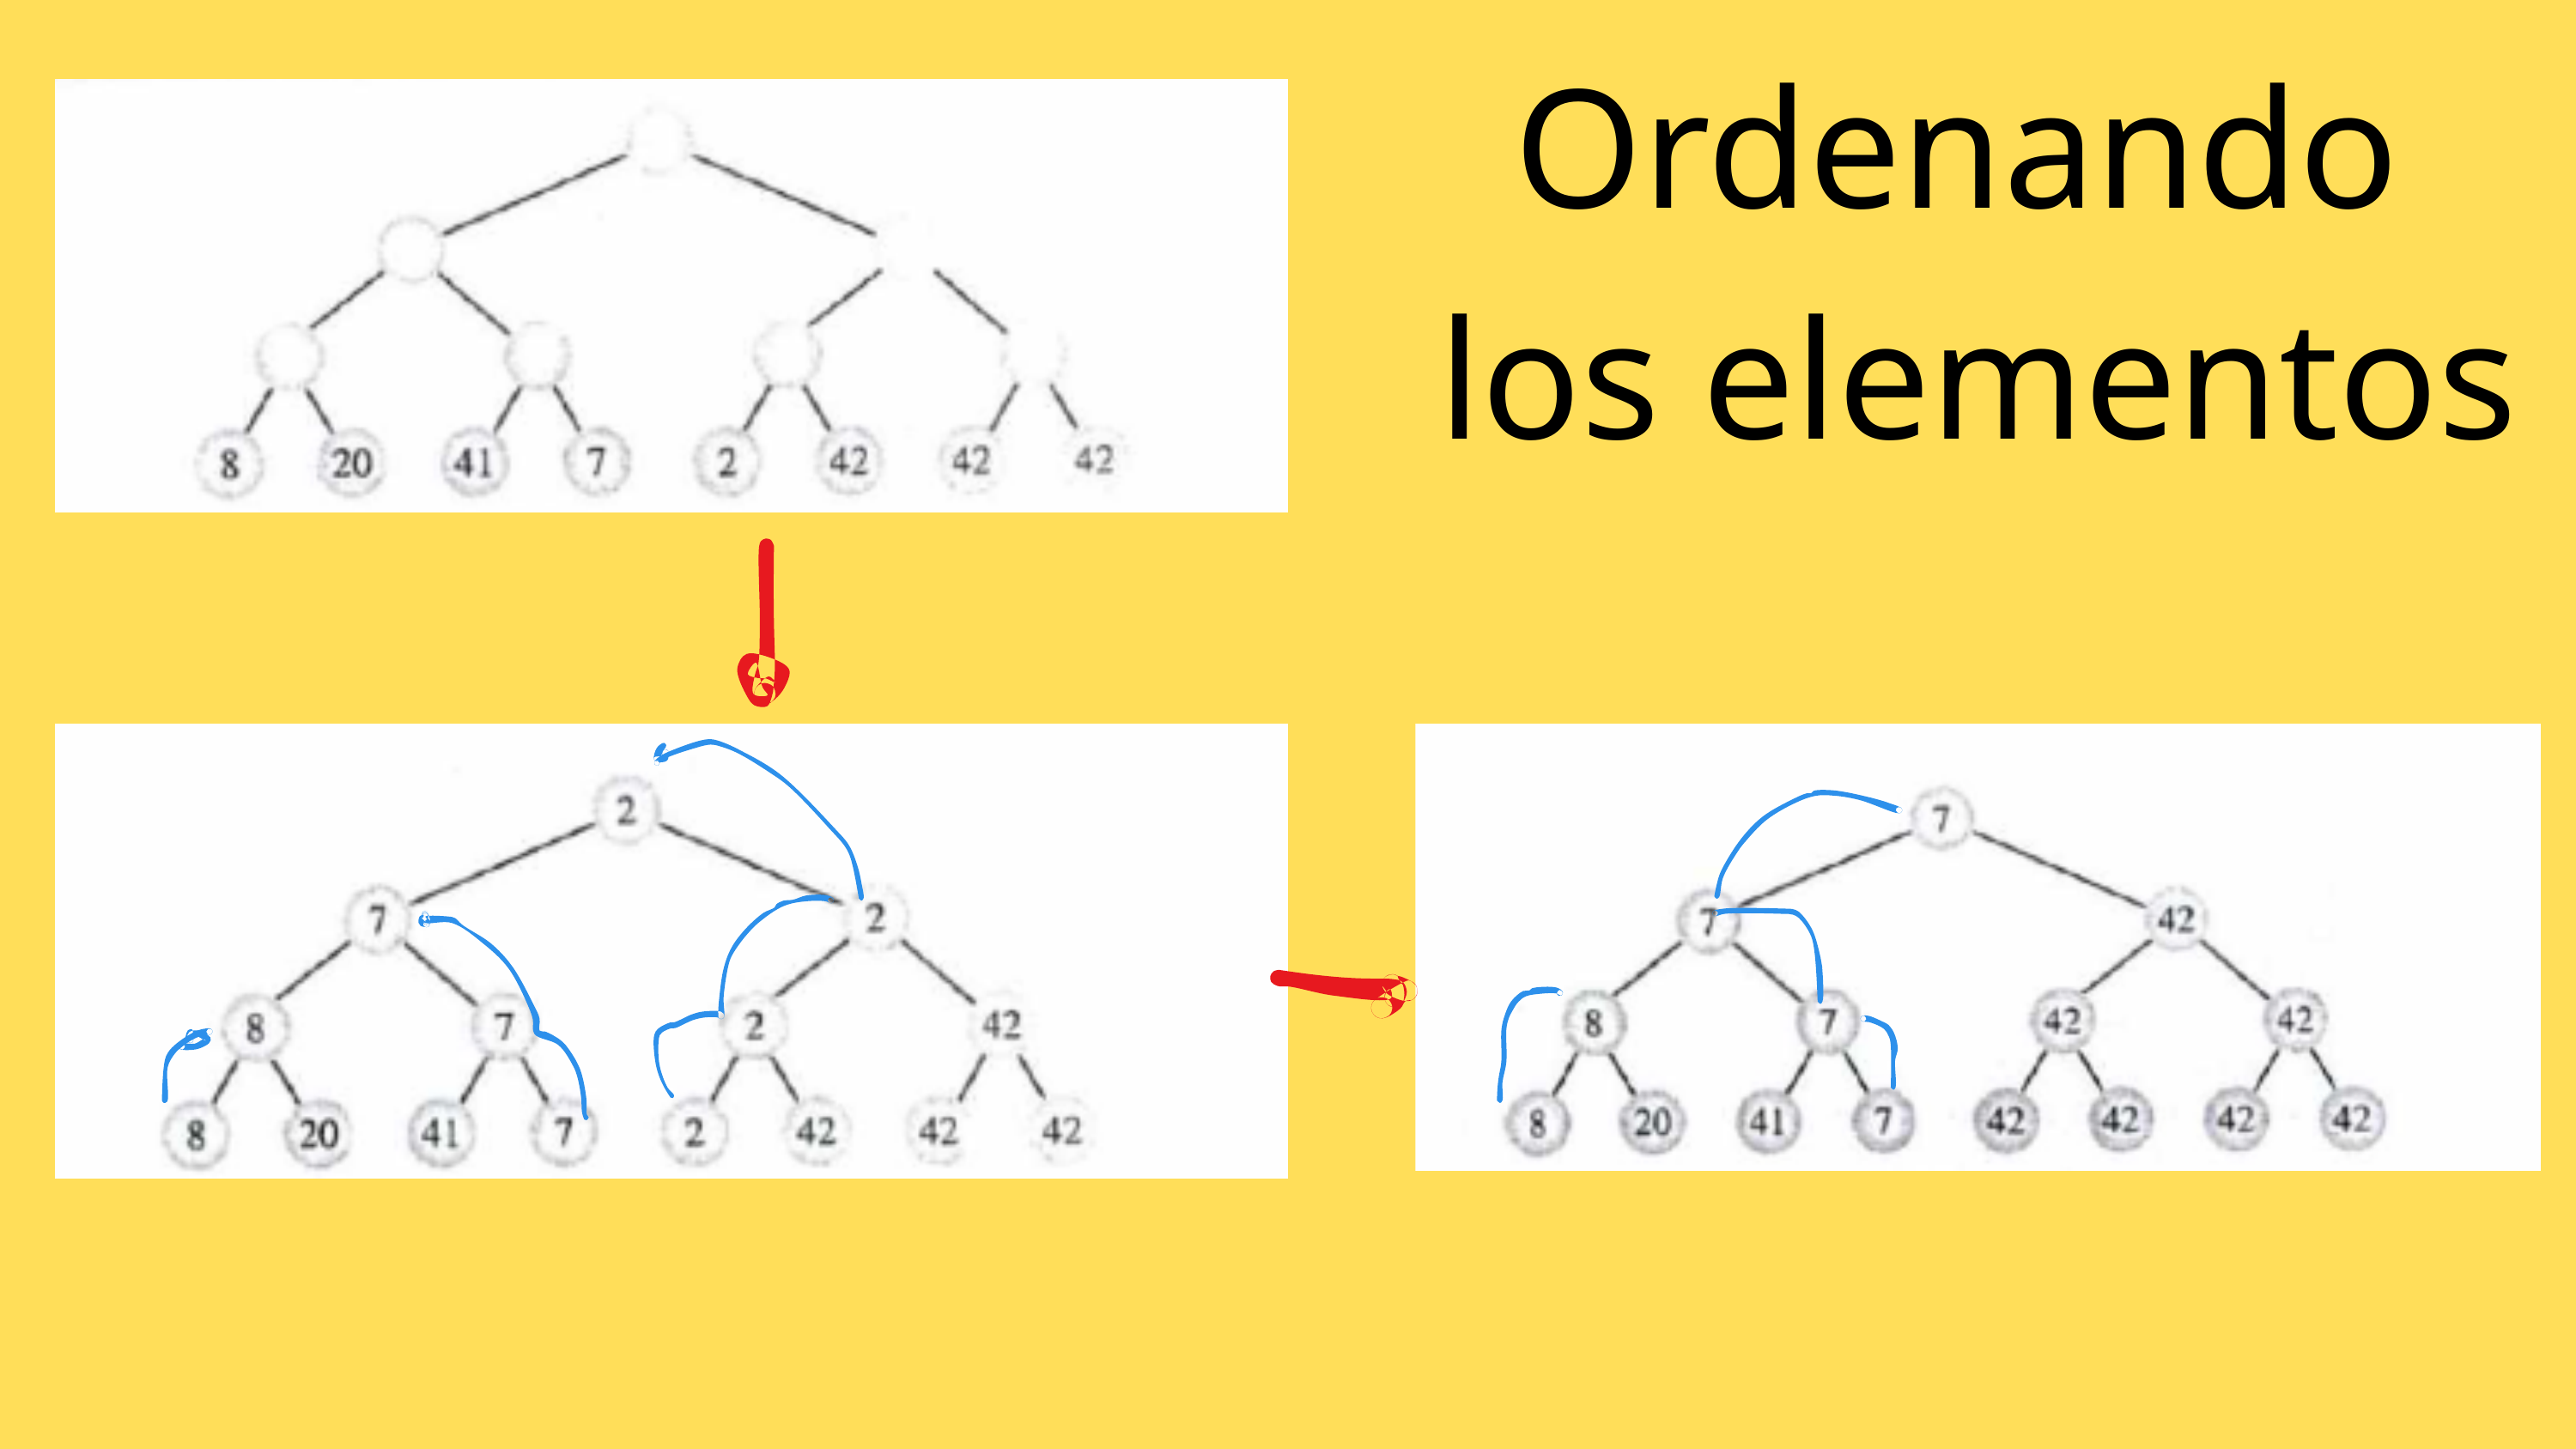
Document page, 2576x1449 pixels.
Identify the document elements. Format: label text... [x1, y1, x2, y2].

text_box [173, 1023, 216, 1056]
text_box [1706, 910, 1828, 1009]
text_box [412, 905, 595, 1126]
text_box [54, 79, 1288, 512]
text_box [732, 532, 796, 712]
text_box Ordenando los elementos [1415, 10, 2541, 472]
text_box [54, 724, 1288, 1179]
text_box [648, 733, 870, 906]
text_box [648, 912, 840, 1104]
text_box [155, 1022, 219, 1109]
text_box [1415, 724, 2541, 1171]
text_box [1491, 982, 1569, 1109]
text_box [1709, 785, 1908, 905]
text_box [647, 737, 674, 767]
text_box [1264, 964, 1424, 1024]
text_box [1854, 1009, 1904, 1095]
